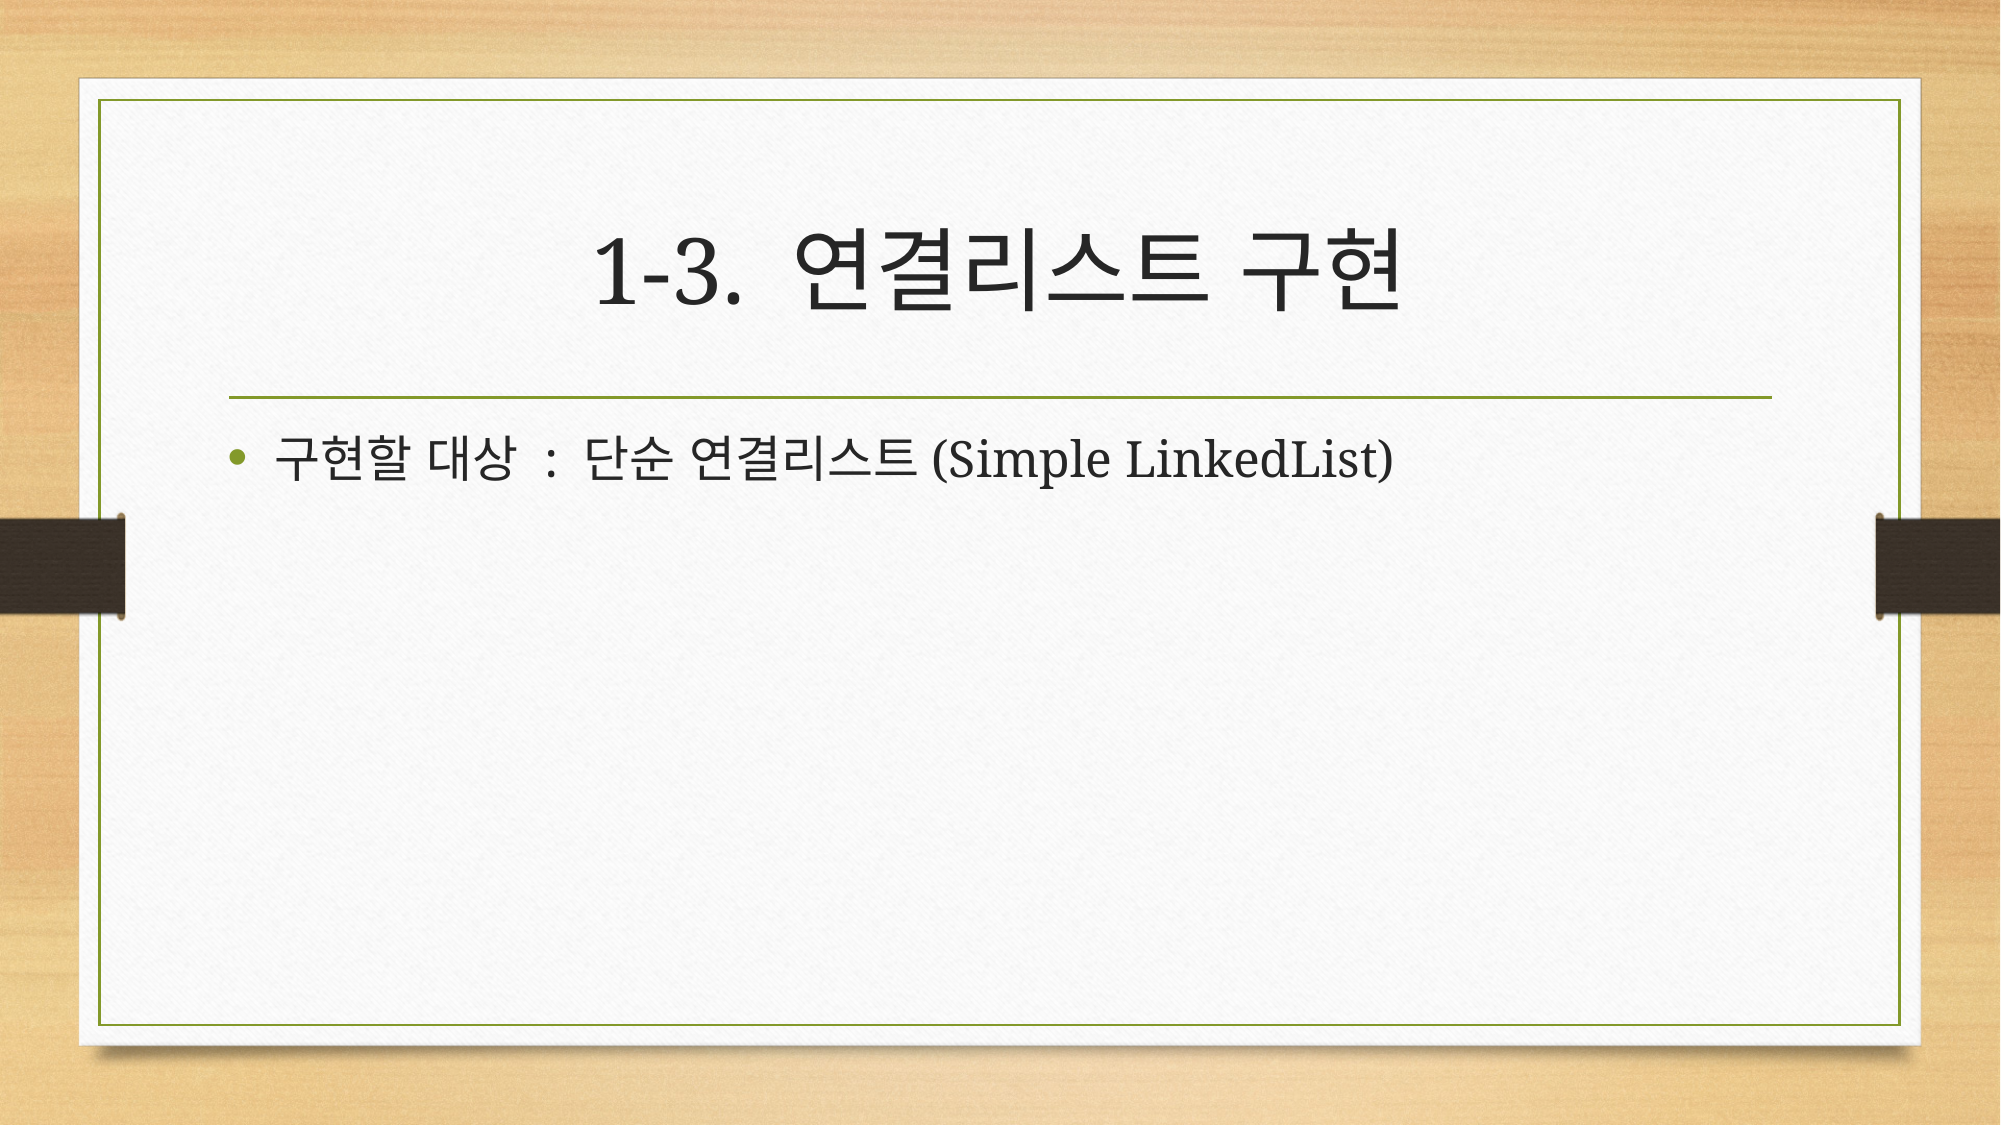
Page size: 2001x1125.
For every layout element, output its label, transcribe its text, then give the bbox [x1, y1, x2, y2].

picture [0, 0, 2001, 1125]
list 구현할 대상 : 단순 연결리스트(Simple LinkedList) [212, 419, 1788, 964]
title 1-3. 연결리스트 구현 [212, 161, 1788, 375]
